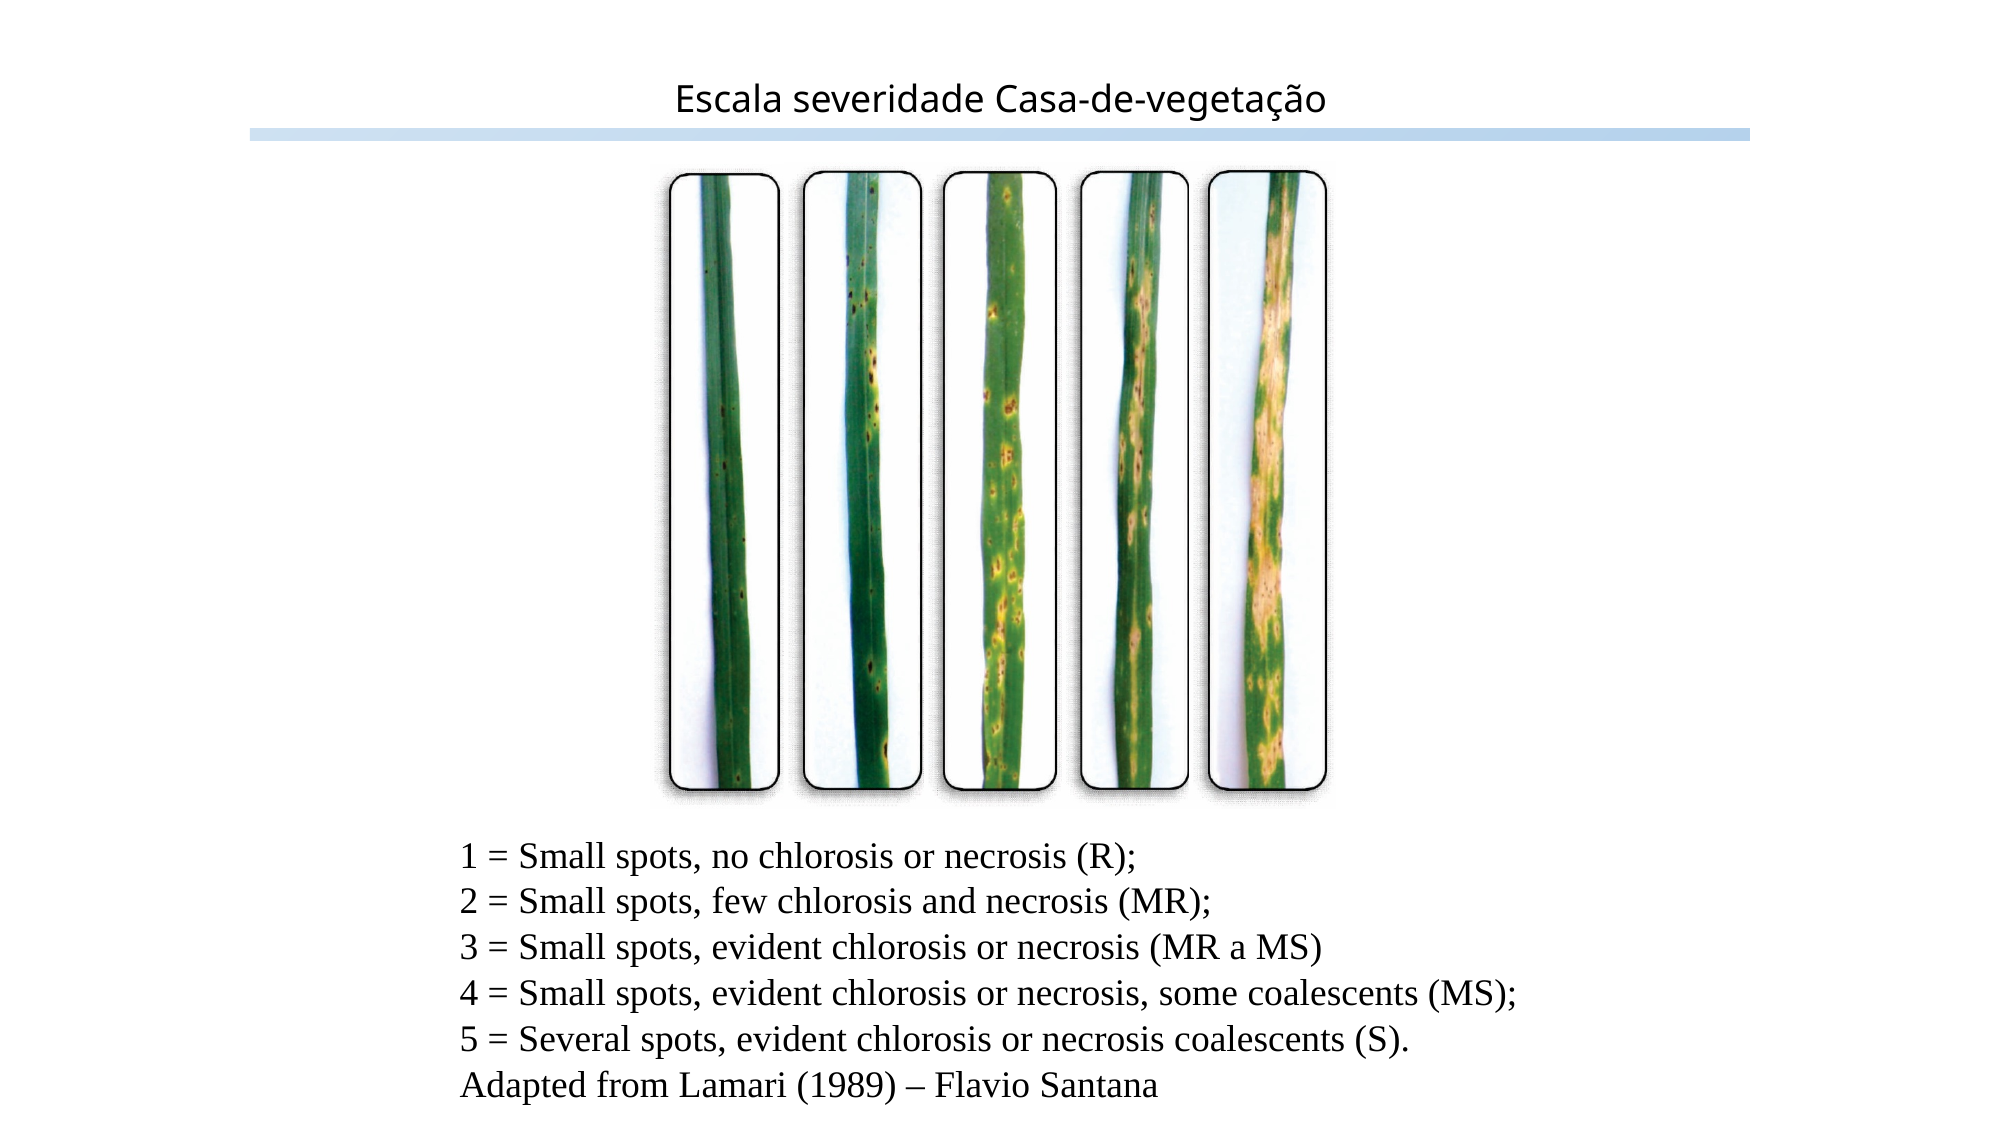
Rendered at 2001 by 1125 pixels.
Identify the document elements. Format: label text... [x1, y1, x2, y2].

text_box [249, 128, 1751, 142]
text_box 1 = Small spots, no chlorosis or necrosis (R); 2 = Small spots, few chlorosis and necrosis (MR); 3 = Small spots, evident chlorosis or necrosis (MR a MS)‏ 4 = Small spots, evident chlorosis or necrosis, some coalescents (MS); 5 = Several spots, evident chlorosis or necrosis coalescents (S). Adapted from Lamari (1989) – Flavio Santana [444, 822, 1687, 1095]
text_box Escala severidade Casa-de-vegetação [659, 67, 1343, 127]
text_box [650, 161, 1336, 809]
